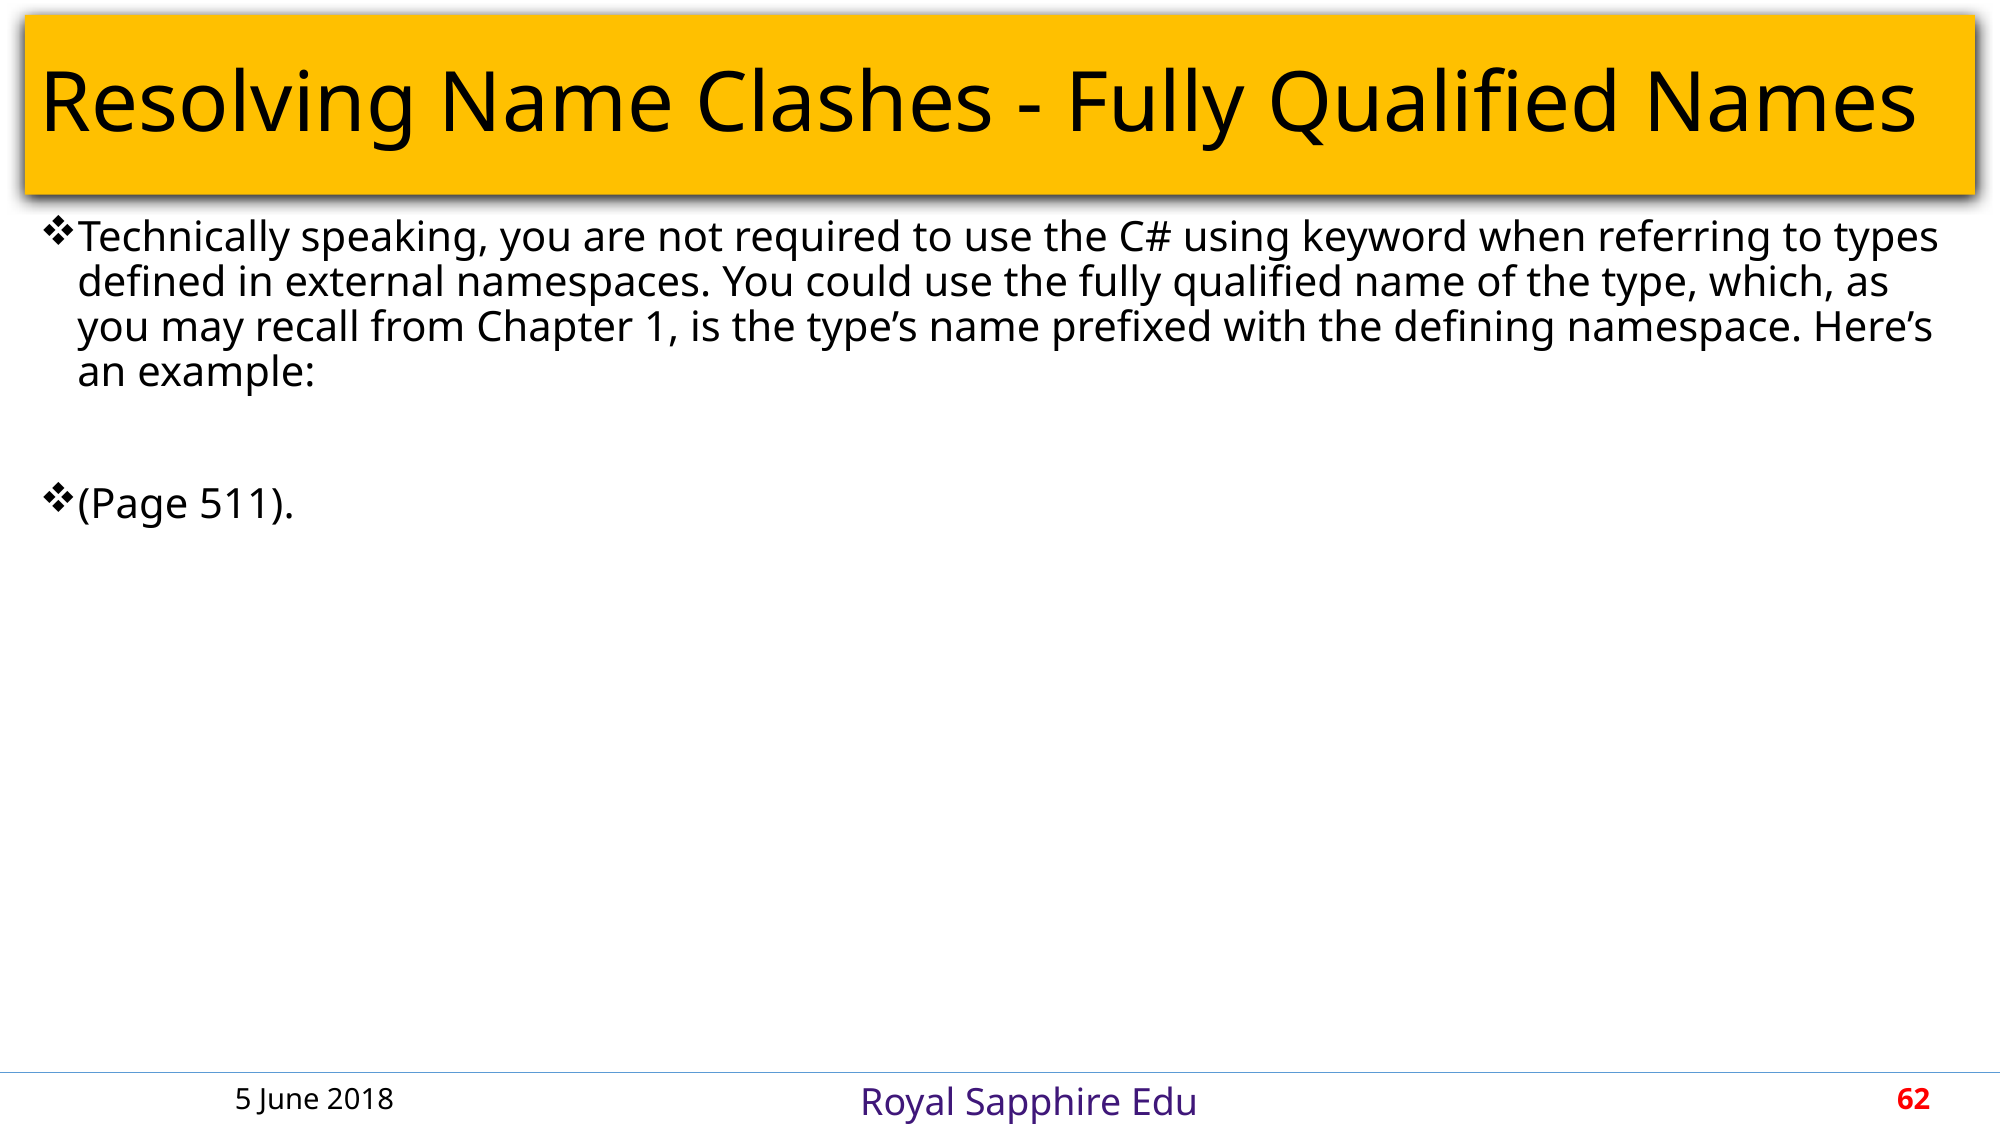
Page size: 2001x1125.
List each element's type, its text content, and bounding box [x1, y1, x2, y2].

title Resolving Name Clashes - Fully Qualified Names [24, 14, 1975, 195]
slide_number 62 [1495, 1072, 1946, 1115]
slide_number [220, 1072, 671, 1115]
list Technically speaking, you are not required to use the C# using keyword when referring to types defined in external namespaces. You could use the fully qualified name of the type, which, as you may recall from Chapter 1, is the type’s name prefixed with the defining namespace. Here’s an example: (Page 511). [24, 208, 1975, 1063]
